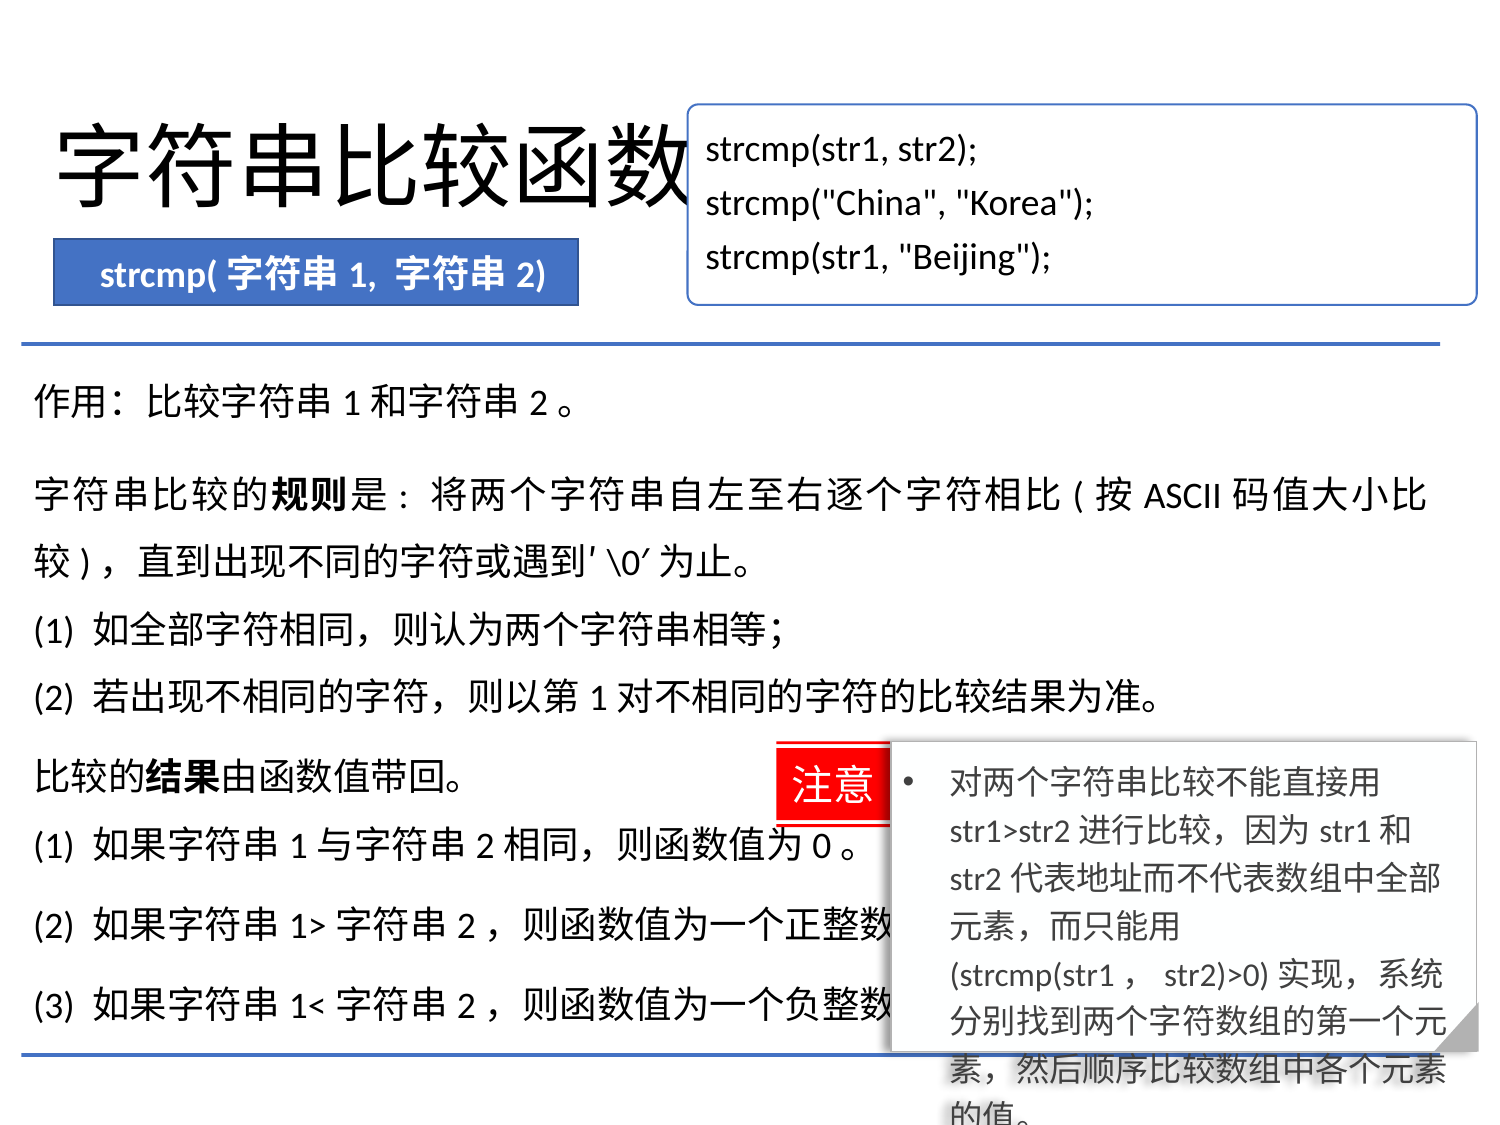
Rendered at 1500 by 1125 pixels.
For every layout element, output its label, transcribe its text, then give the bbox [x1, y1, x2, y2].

text_box strcmp(str1, str2); strcmp("China", "Korea"); strcmp(str1, "Beijing"); [686, 103, 1478, 306]
text_box strcmp(字符串1, 字符串2) [53, 238, 579, 306]
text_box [776, 741, 1479, 1052]
title 字符串比较函数 [39, 61, 717, 280]
